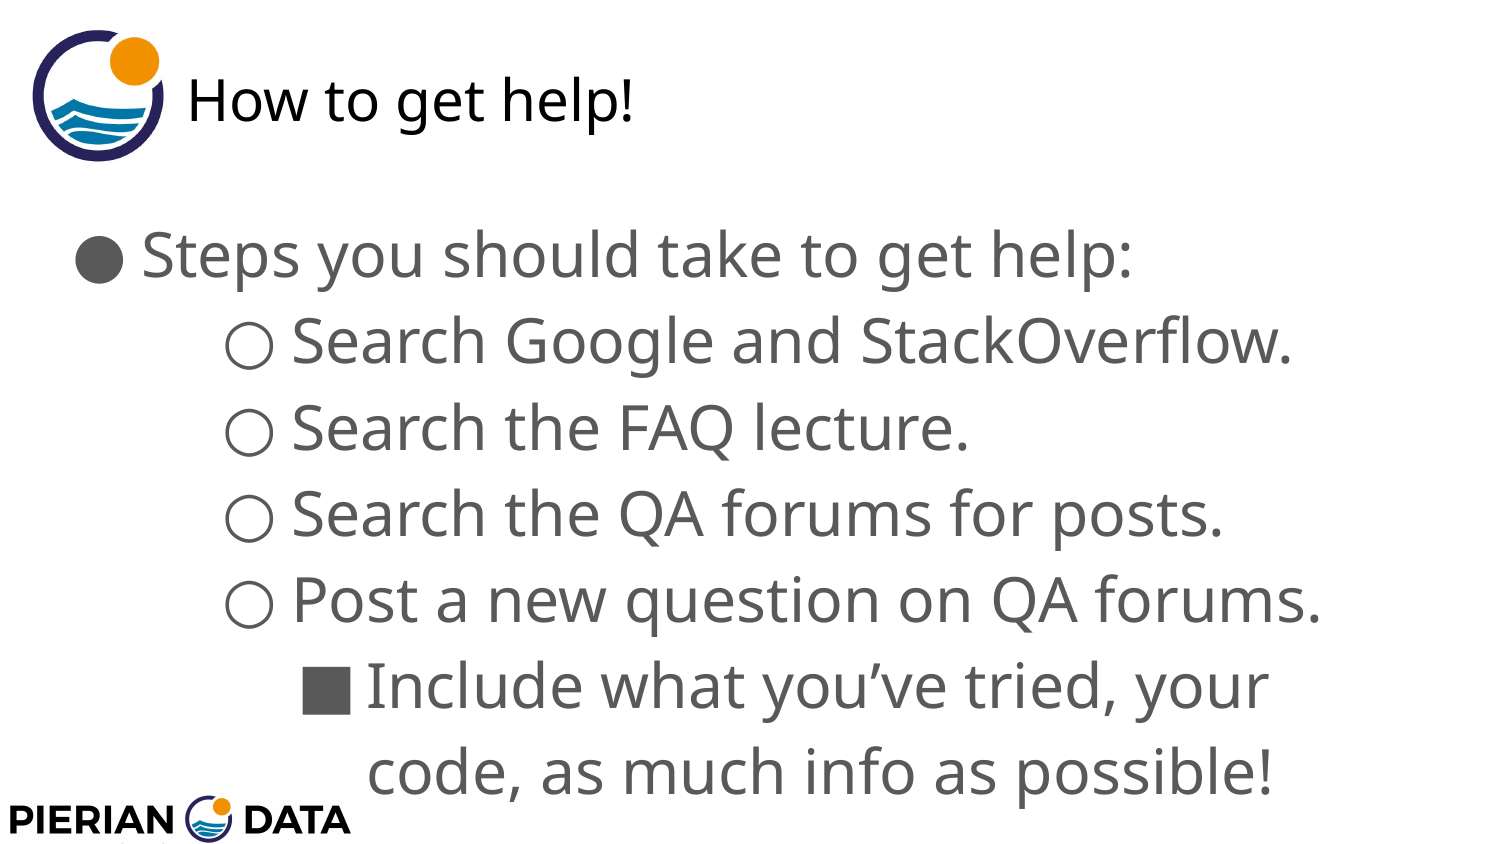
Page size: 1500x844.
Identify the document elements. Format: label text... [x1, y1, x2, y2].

picture [0, 787, 368, 844]
picture [24, 24, 172, 167]
list Steps you should take to get help: Search Google and StackOverflow. Search the FAQ lecture. Search the QA forums for posts. Post a new question on QA forums. Include what you’ve tried, your code, as much info as possible! [51, 189, 1449, 750]
title How to get help! [176, 48, 1449, 143]
